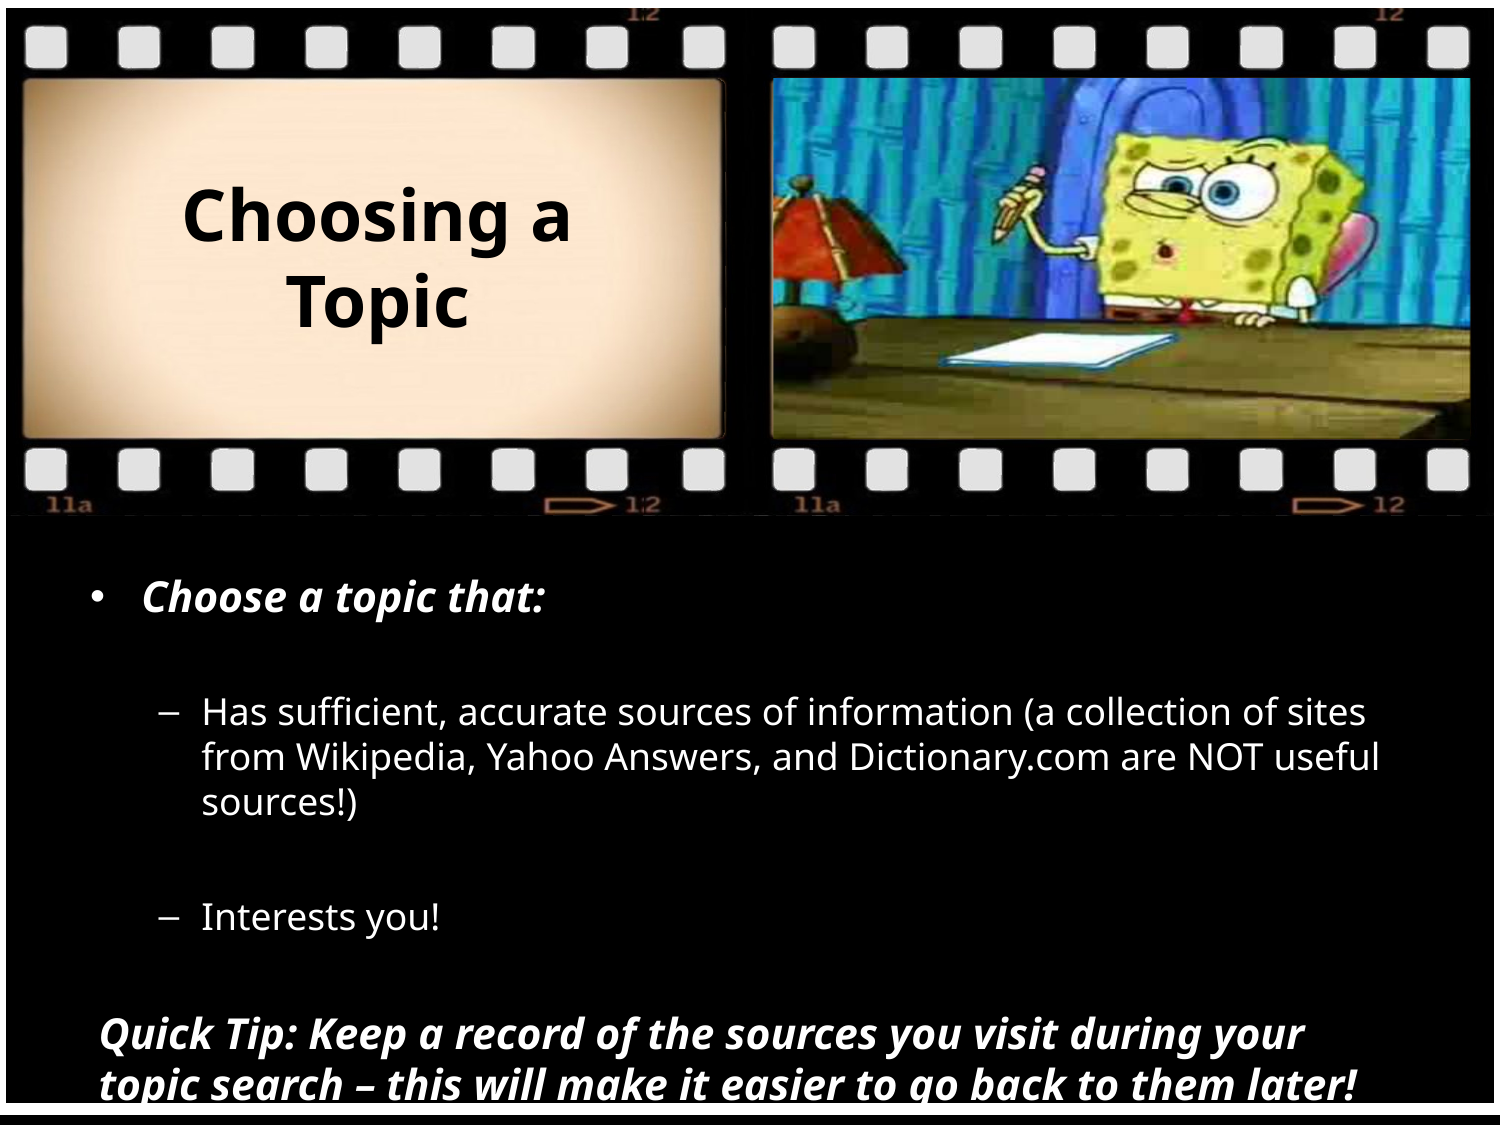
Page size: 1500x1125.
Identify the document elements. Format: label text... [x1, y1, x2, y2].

picture [0, 0, 1500, 516]
list Choose a topic that: Has sufficient, accurate sources of information (a collection of sites from Wikipedia, Yahoo Answers, and Dictionary.com are NOT useful sources!) Interests you! Quick Tip: Keep a record of the sources you visit during your topic search – this will make it easier to go back to them later! [75, 1110, 1425, 1118]
text_box [0, 524, 1500, 1110]
